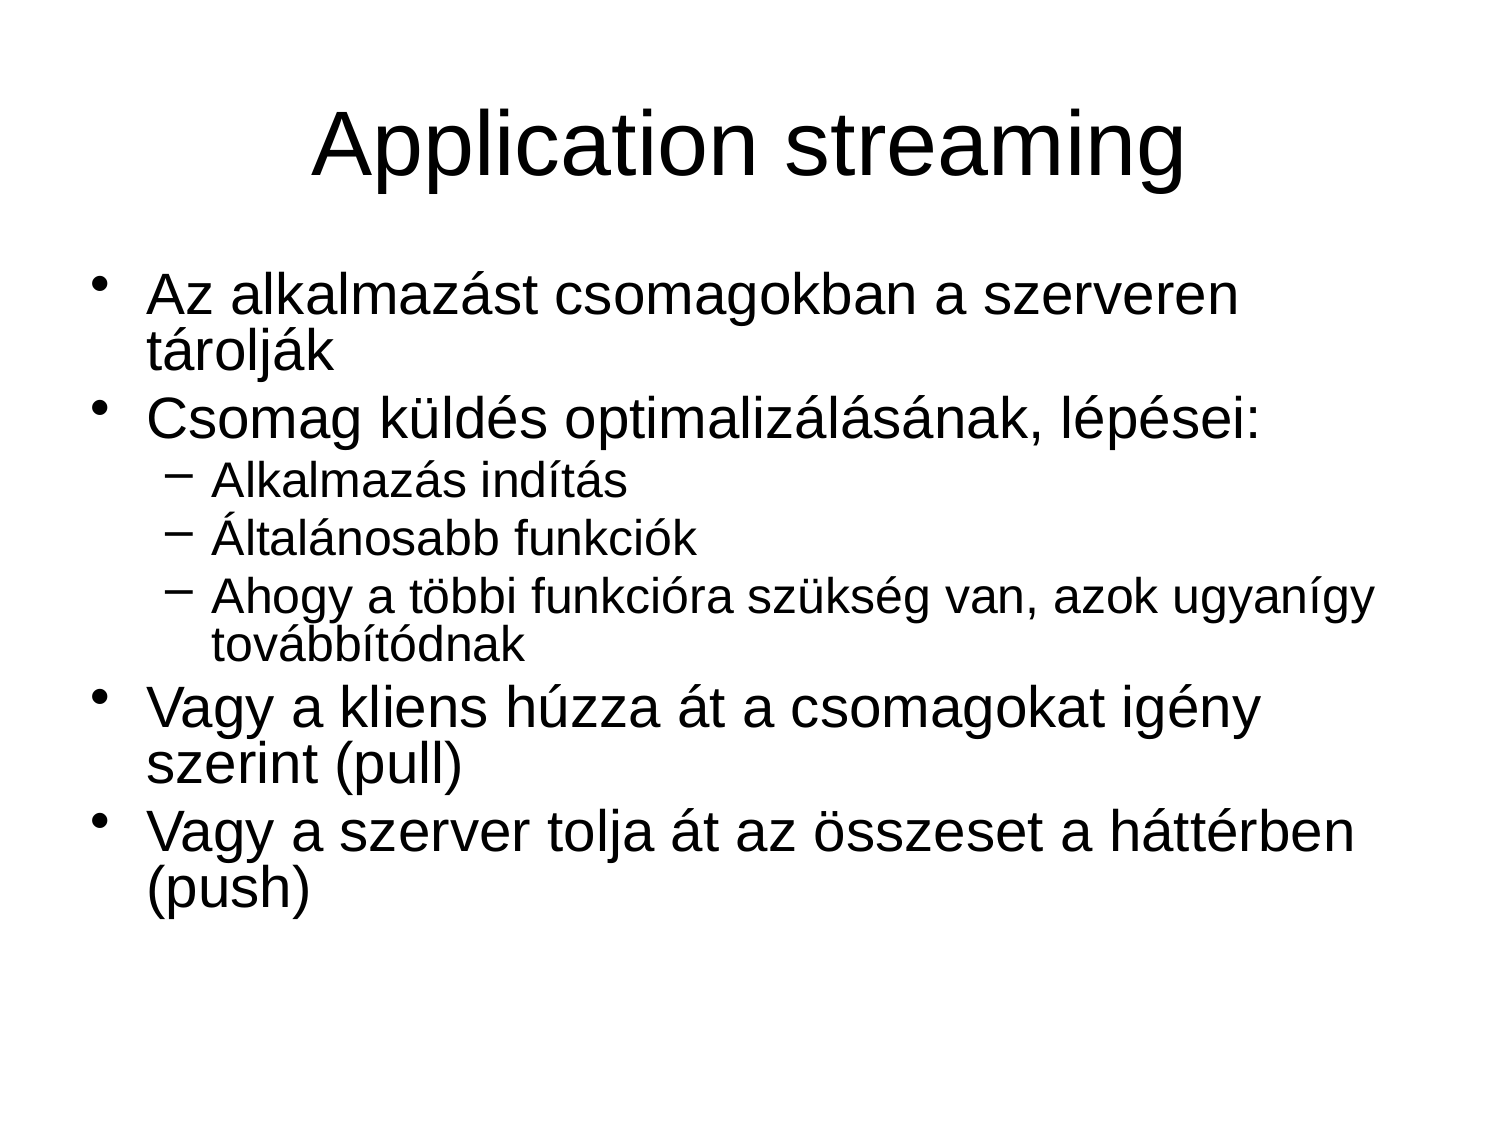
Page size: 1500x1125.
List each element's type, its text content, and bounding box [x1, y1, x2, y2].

title Application streaming [74, 44, 1426, 233]
list Az alkalmazást csomagokban a szerveren tárolják Csomag küldés optimalizálásának, lépései: Alkalmazás indítás Általánosabb funkciók Ahogy a többi funkcióra szükség van, azok ugyanígy továbbítódnak Vagy a kliens húzza át a csomagokat igény szerint (pull) Vagy a szerver tolja át az összeset a háttérben (push) [74, 262, 1426, 1006]
